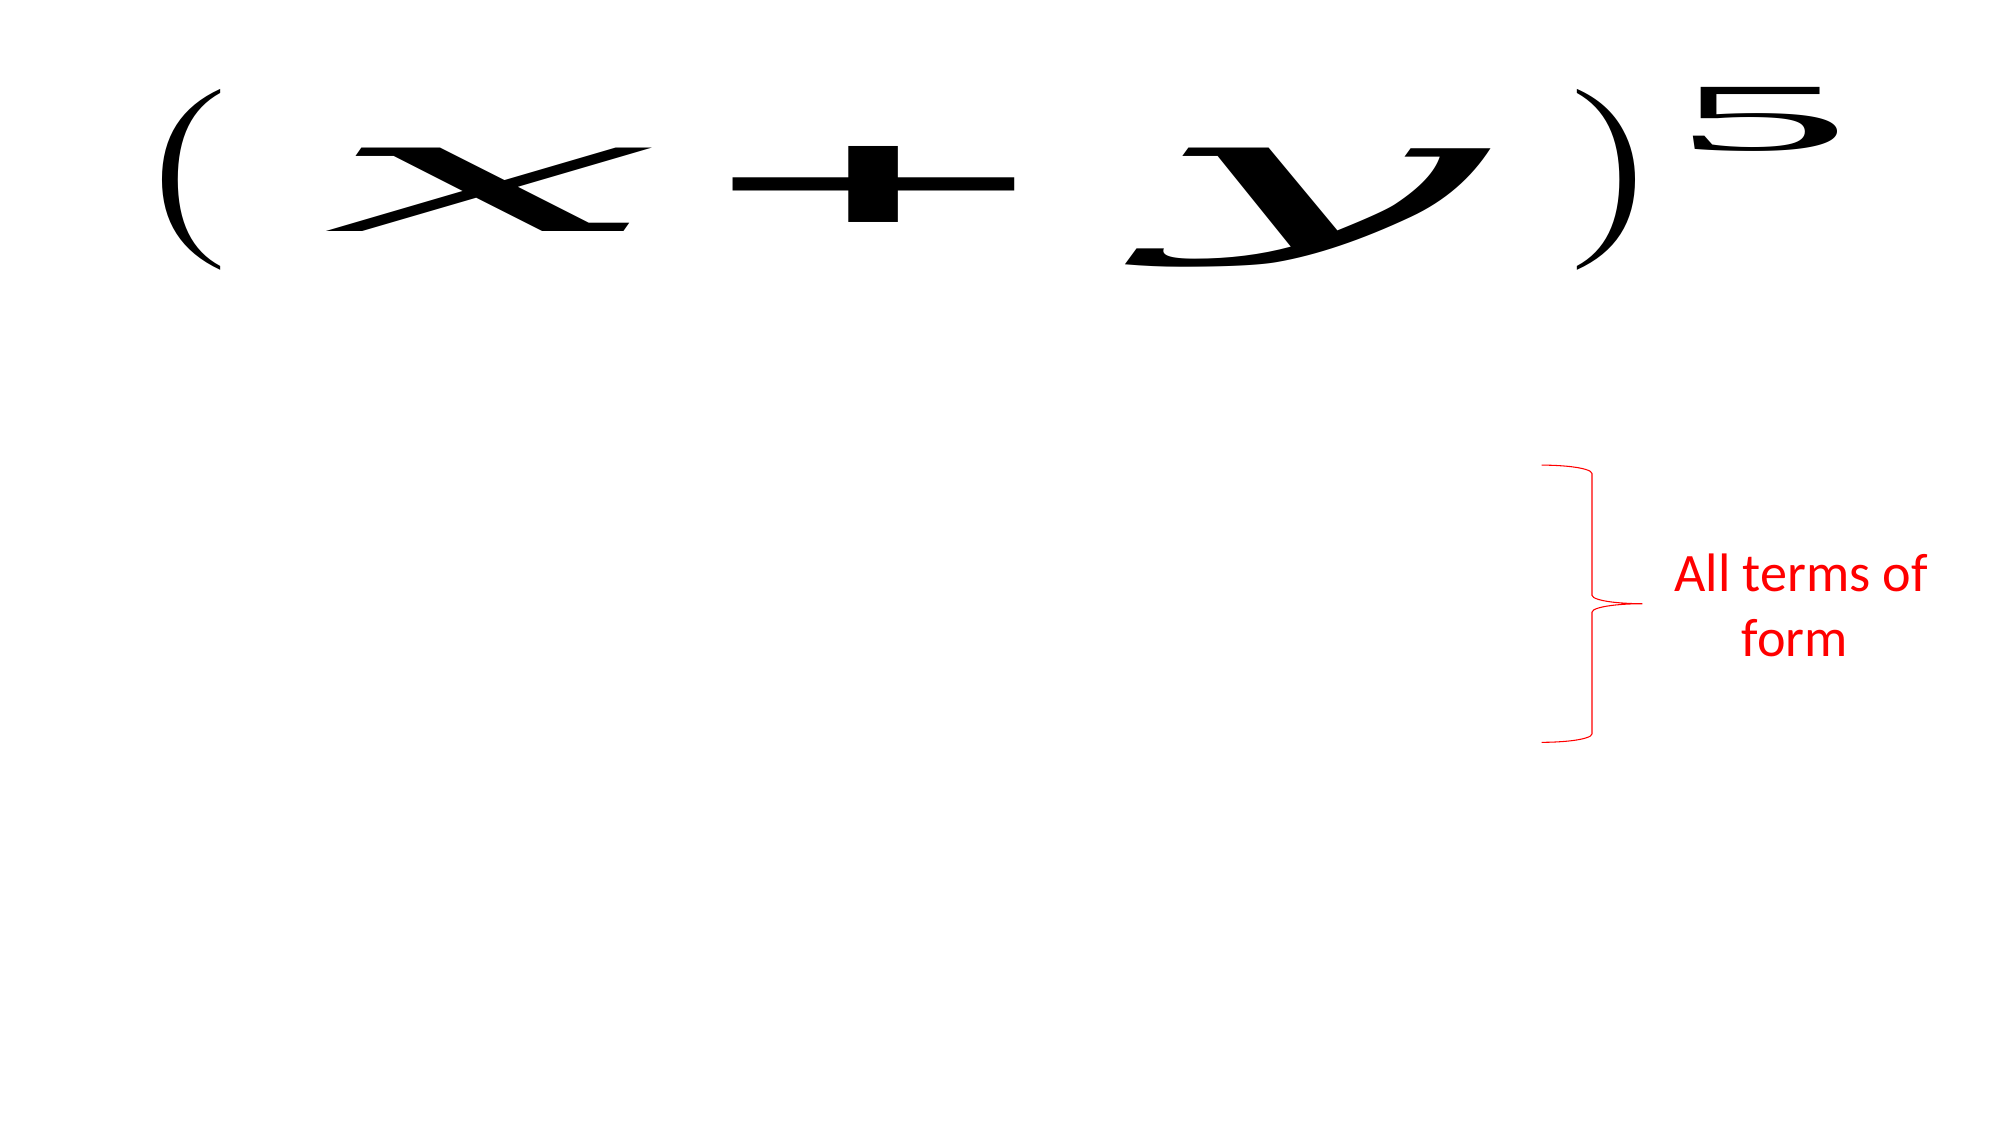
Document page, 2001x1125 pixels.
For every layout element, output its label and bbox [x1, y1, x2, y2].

text_box [1541, 464, 1643, 743]
